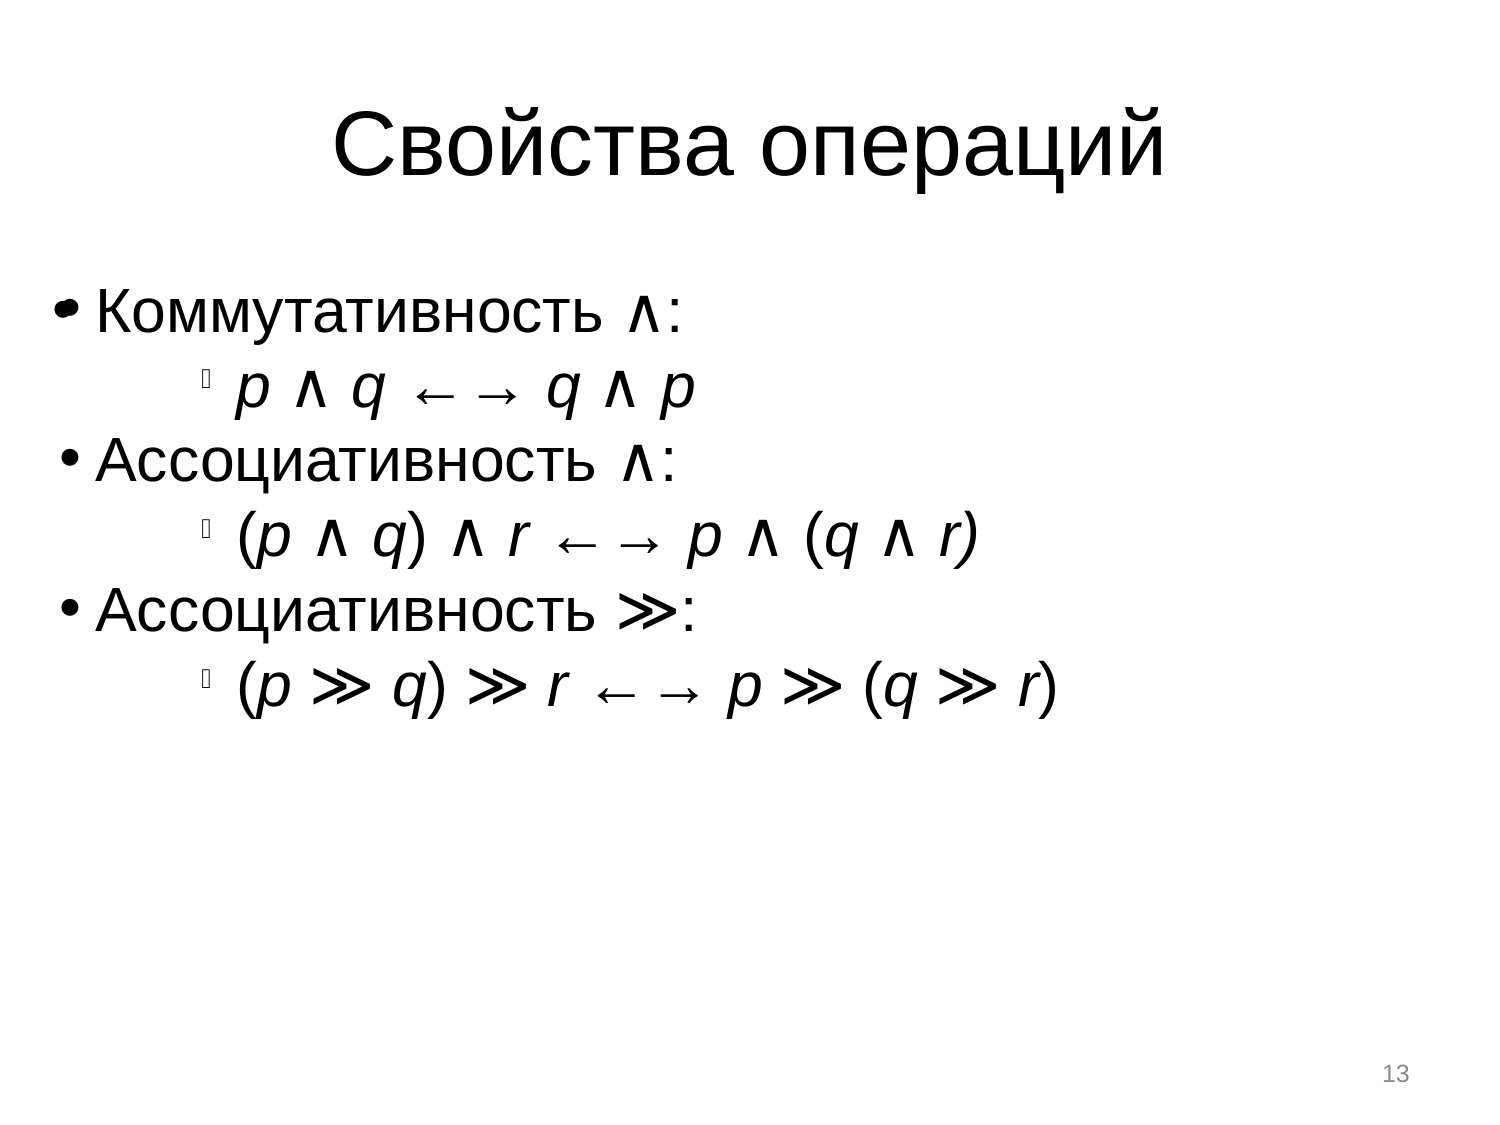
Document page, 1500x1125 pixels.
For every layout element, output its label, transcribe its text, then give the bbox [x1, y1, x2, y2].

text_box Свойства операций [75, 45, 1425, 233]
text_box [37, 263, 1448, 1078]
text_box <номер> [1074, 1078, 1425, 1103]
text_box Коммутативность ∧: p ∧ q ←→ q ∧ p Ассоциативность ∧: (p ∧ q) ∧ r ←→ p ∧ (q ∧ r) Ассоциативность ≫: (p ≫ q) ≫ r ←→ p ≫ (q ≫ r) [44, 262, 1455, 1077]
